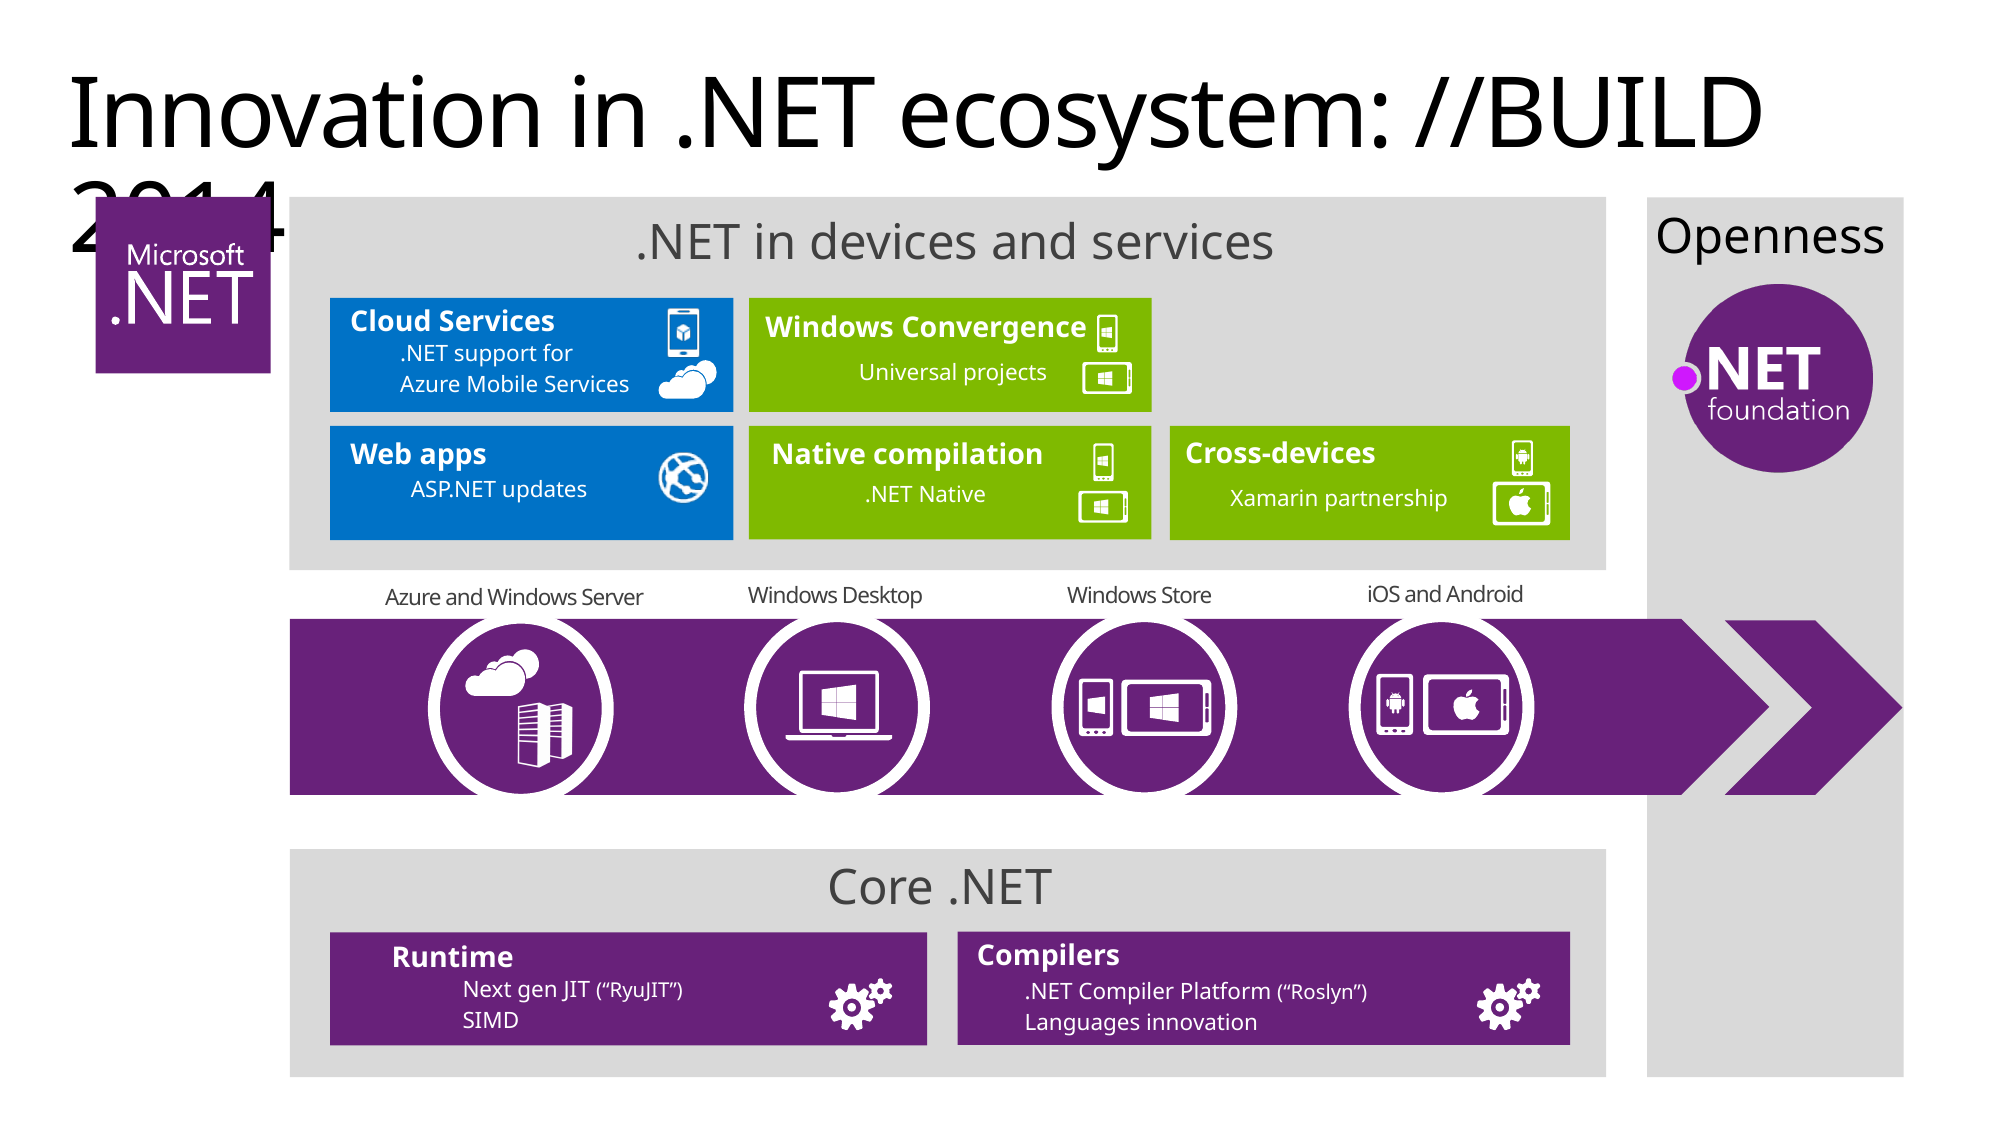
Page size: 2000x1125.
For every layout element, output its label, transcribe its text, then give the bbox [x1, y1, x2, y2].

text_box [95, 196, 1904, 1078]
title Innovation in .NET ecosystem: //BUILD 2014 [44, 47, 1956, 196]
